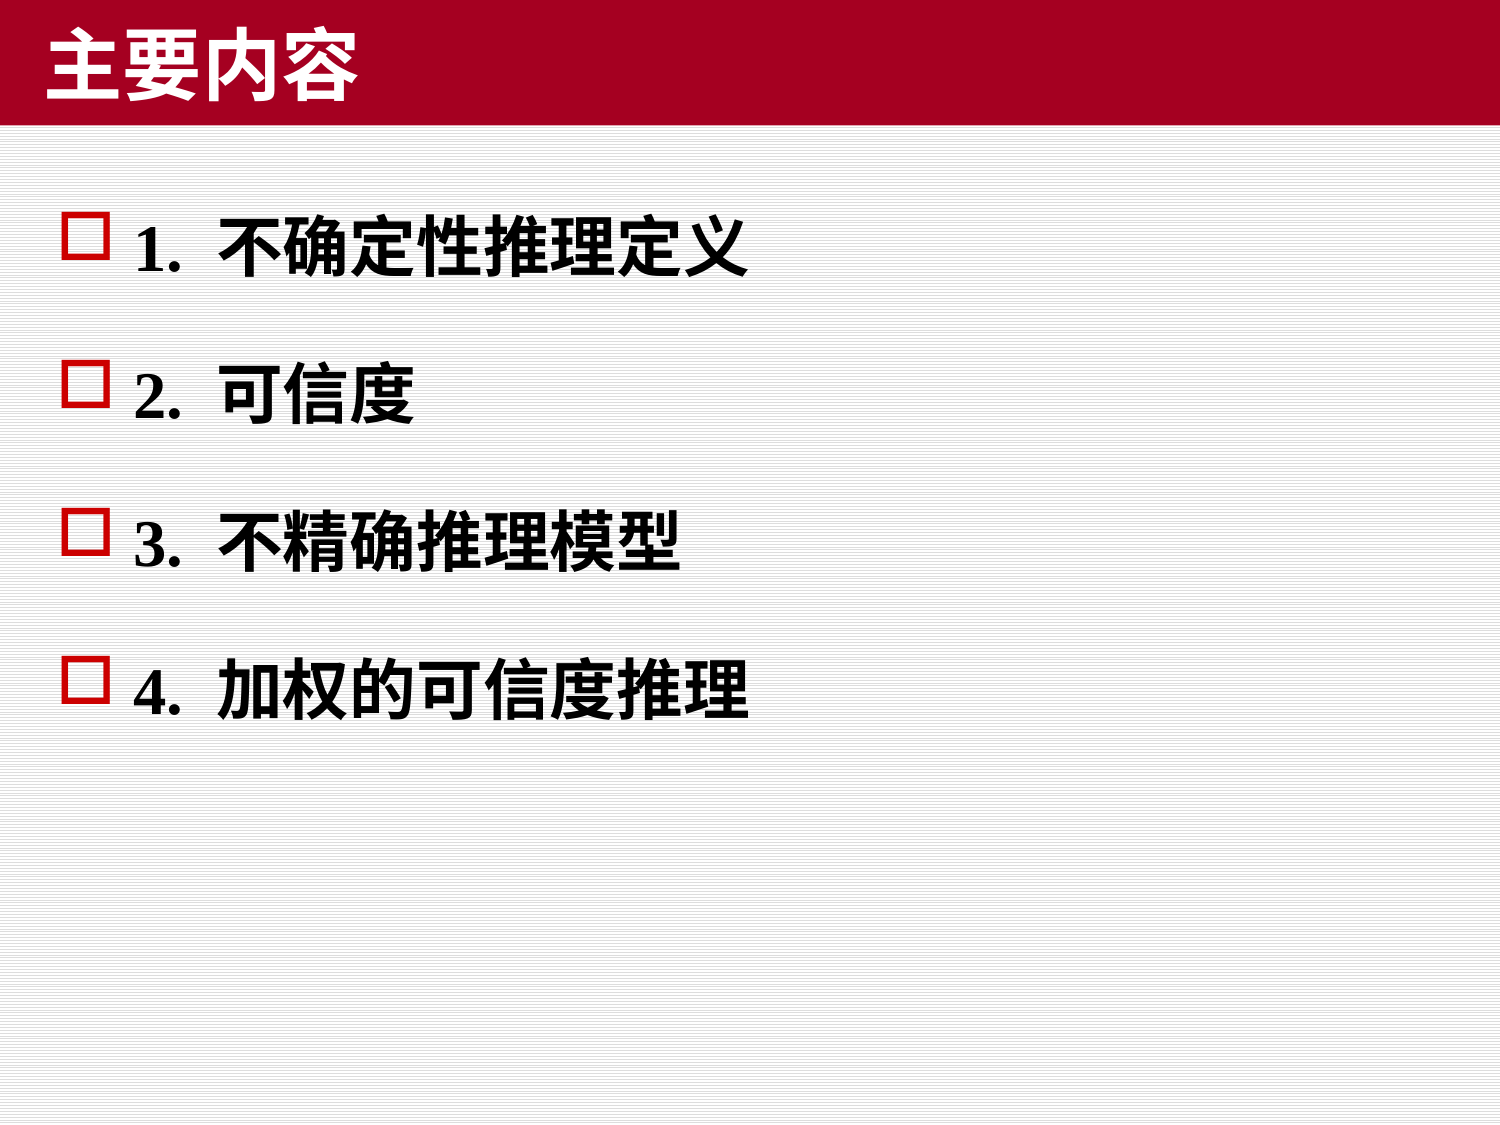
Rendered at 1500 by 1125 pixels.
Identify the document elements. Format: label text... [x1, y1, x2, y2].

list 1. 不确定性推理定义 2. 可信度 3. 不精确推理模型 4. 加权的可信度推理 [41, 148, 1459, 1035]
text_box 主要内容 [0, 0, 1500, 126]
